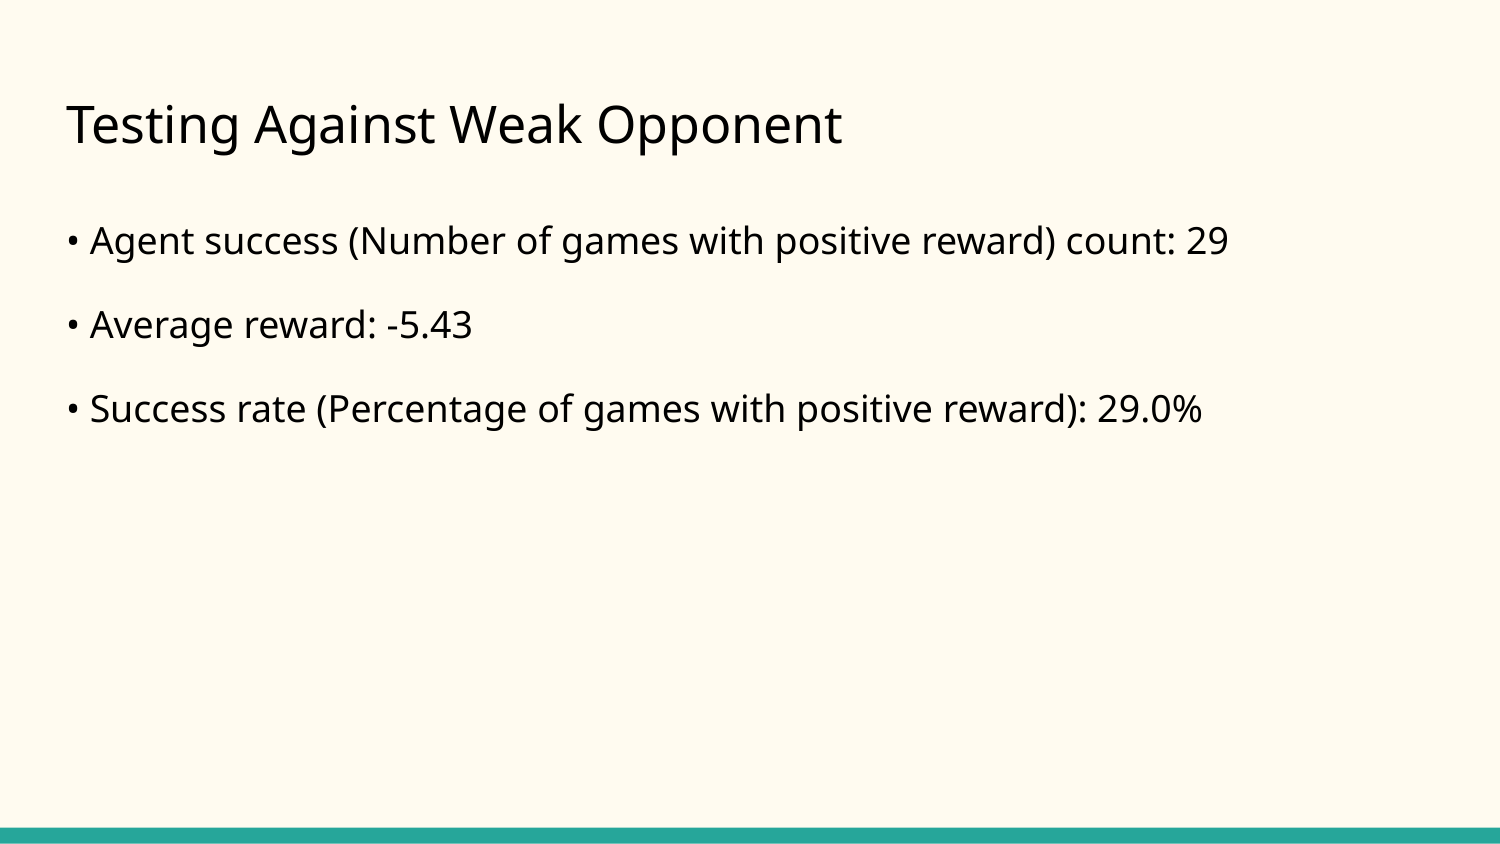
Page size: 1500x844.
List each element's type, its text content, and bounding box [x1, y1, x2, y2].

title Testing Against Weak Opponent [51, 72, 1449, 174]
list • Agent success (Number of games with positive reward) count: 29 • Average reward: -5.43 • Success rate (Percentage of games with positive reward): 29.0% [51, 192, 1449, 750]
